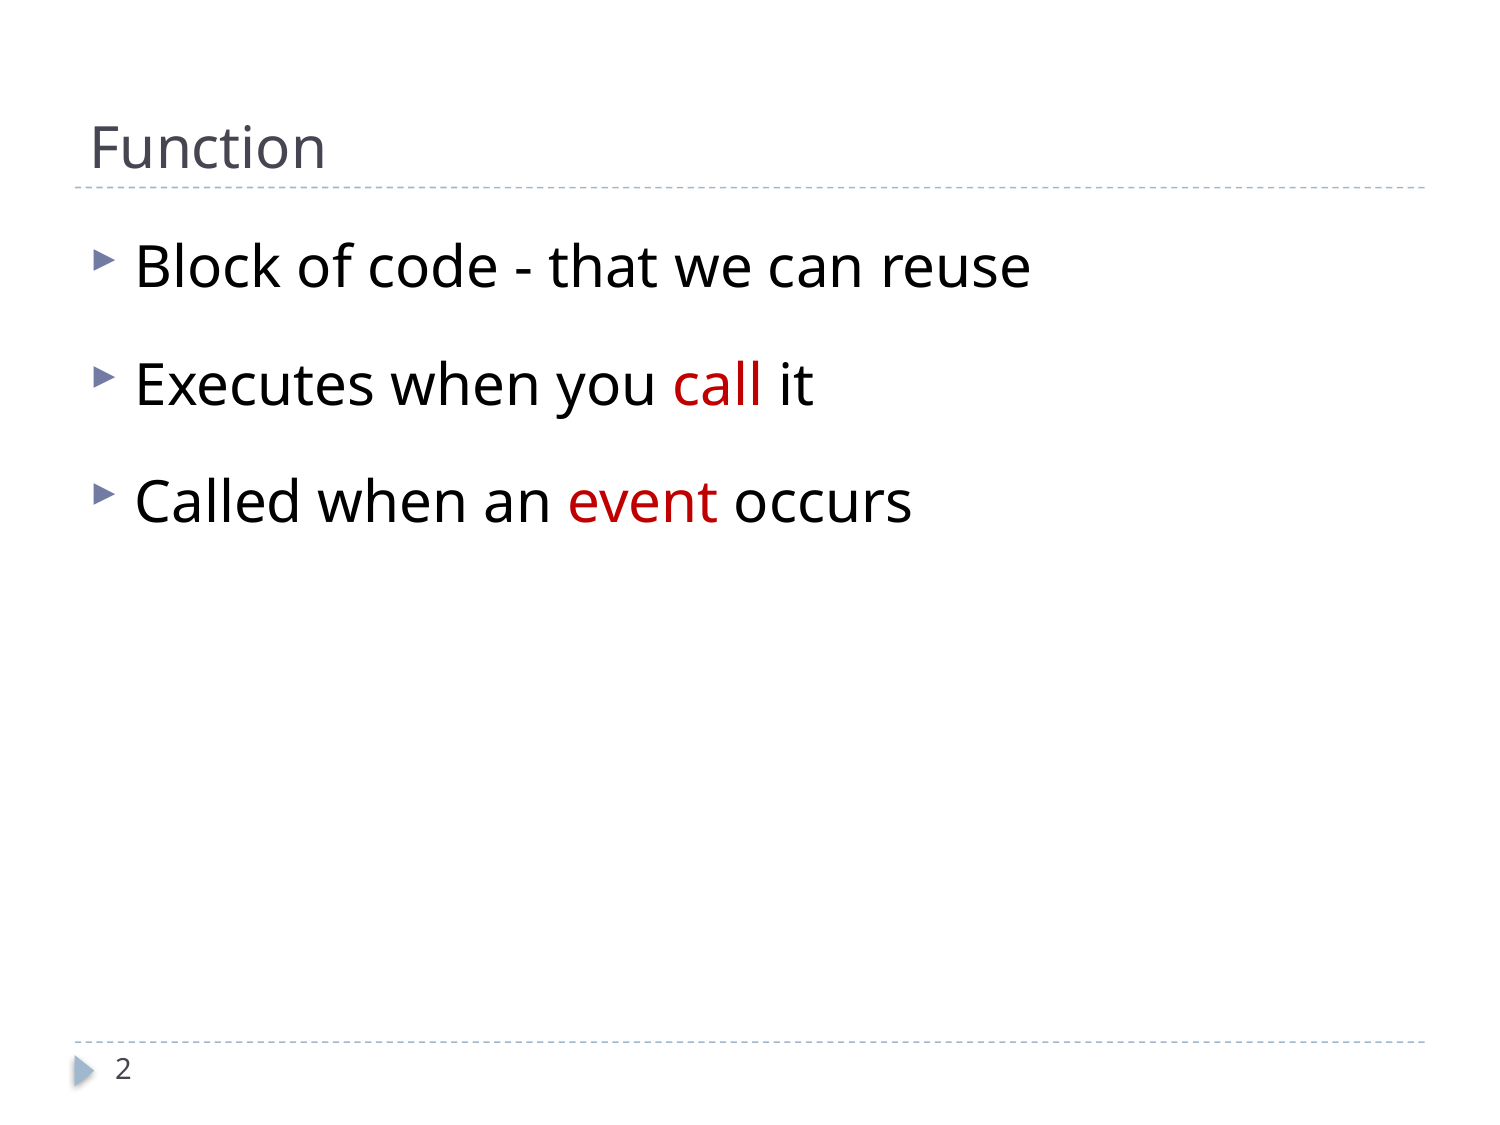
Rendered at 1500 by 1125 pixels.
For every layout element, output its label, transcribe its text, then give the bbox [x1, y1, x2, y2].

list Block of code - that we can reuse Executes when you call it Called when an event occurs [75, 187, 1425, 998]
title Function [75, 24, 1425, 187]
slide_number 2 [100, 1042, 426, 1103]
